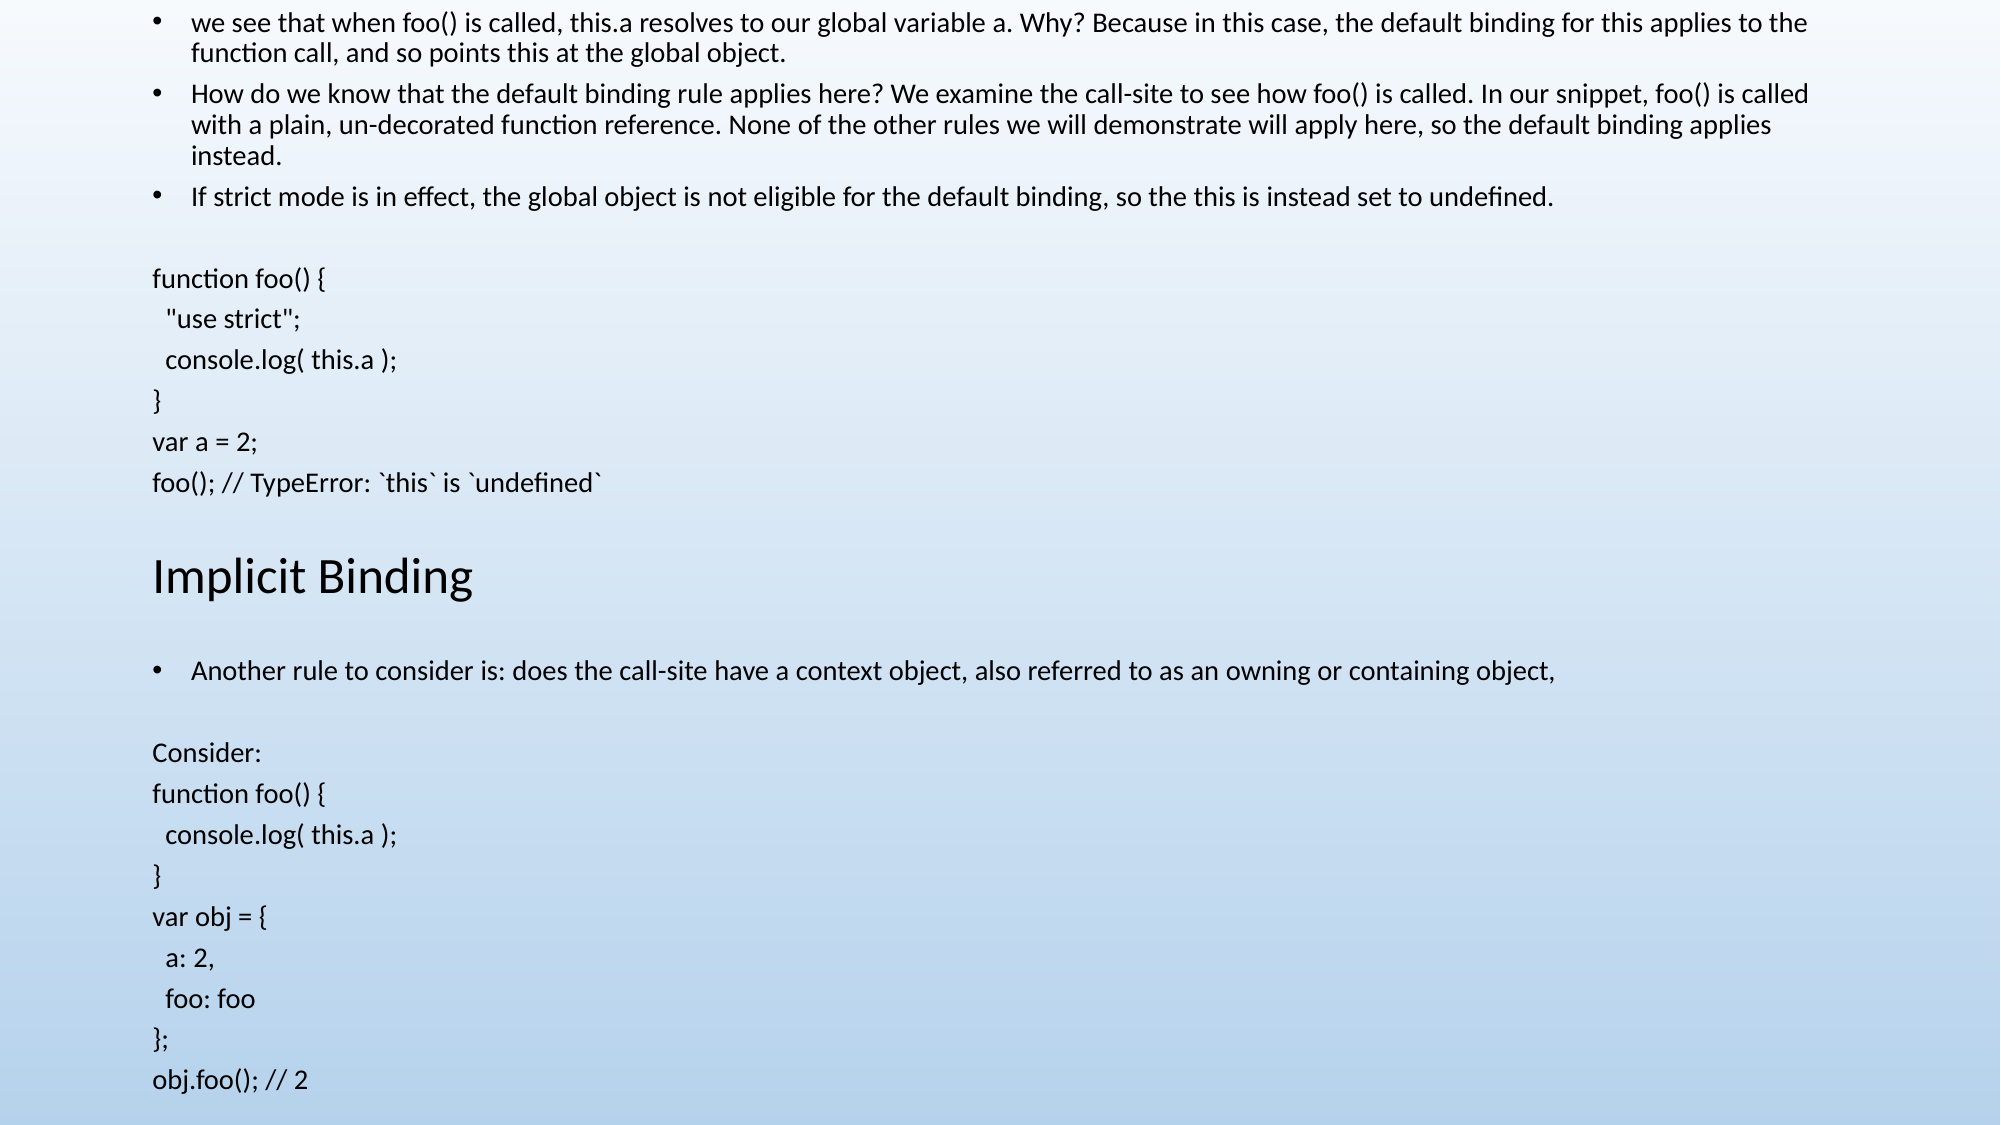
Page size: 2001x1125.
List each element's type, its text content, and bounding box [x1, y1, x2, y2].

list we see that when foo() is called, this.a resolves to our global variable a. Why? Because in this case, the default binding for this applies to the function call, and so points this at the global object. How do we know that the default binding rule applies here? We examine the call-site to see how foo() is called. In our snippet, foo() is called with a plain, un-decorated function reference. None of the other rules we will demonstrate will apply here, so the default binding applies instead. If strict mode is in effect, the global object is not eligible for the default binding, so the this is instead set to undefined. function foo() { "use strict"; console.log( this.a ); } var a = 2; foo(); // TypeError: `this` is `undefined` Implicit Binding Another rule to consider is: does the call-site have a context object, also referred to as an owning or containing object, Consider: function foo() { console.log( this.a ); } var obj = { a: 2, foo: foo }; obj.foo(); // 2 [137, 0, 1863, 1125]
